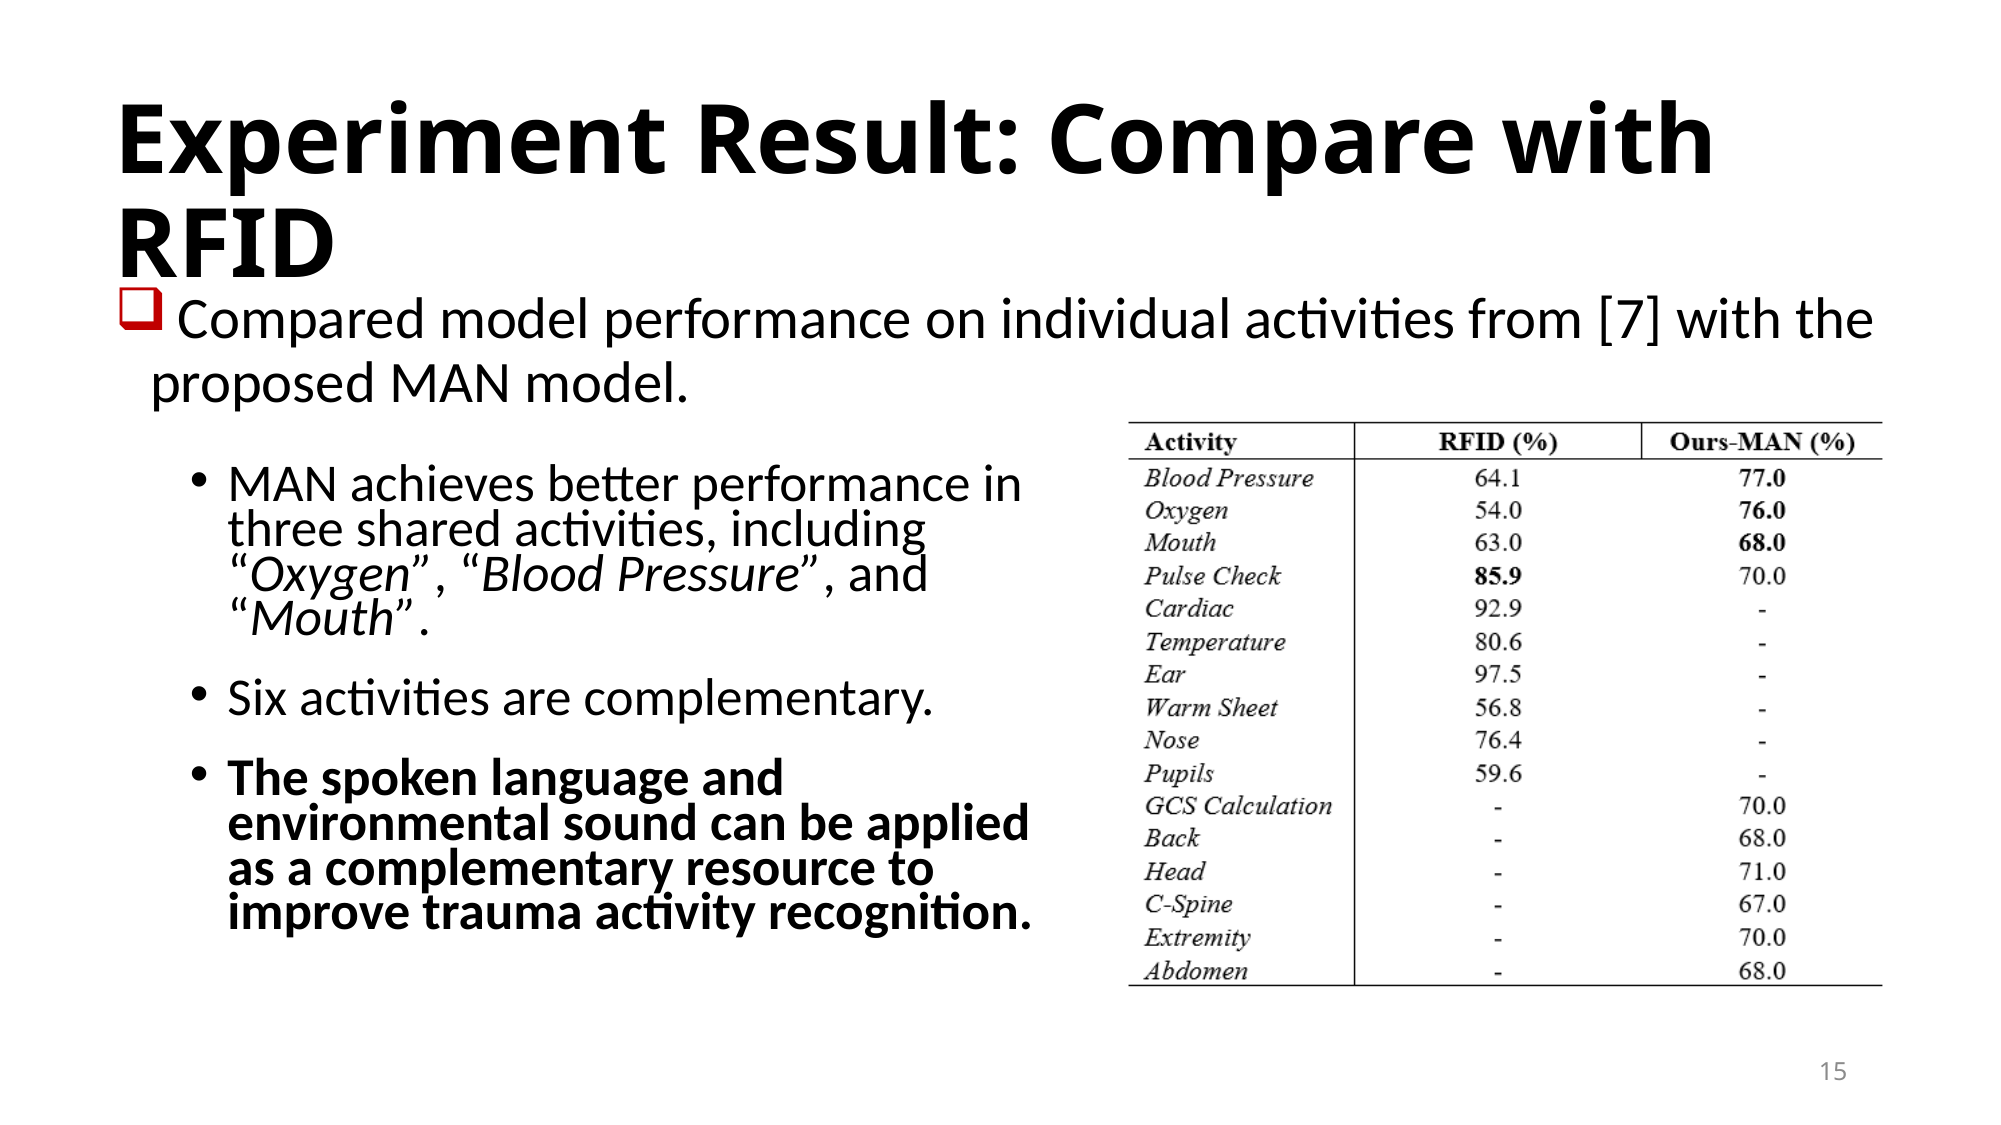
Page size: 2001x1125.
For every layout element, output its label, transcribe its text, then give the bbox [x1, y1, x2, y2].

list Compared model performance on individual activities from [7] with the proposed MAN model. [99, 280, 1900, 423]
title Experiment Result: Compare with RFID [99, 128, 1900, 261]
picture [1122, 406, 1900, 993]
text_box MAN achieves better performance in three shared activities, including “Oxygen”, “Blood Pressure”, and “Mouth”. Six activities are complementary. The spoken language and environmental sound can be applied as a complementary resource to improve trauma activity recognition. [99, 458, 1057, 1025]
slide_number 15 [1412, 1042, 1863, 1103]
